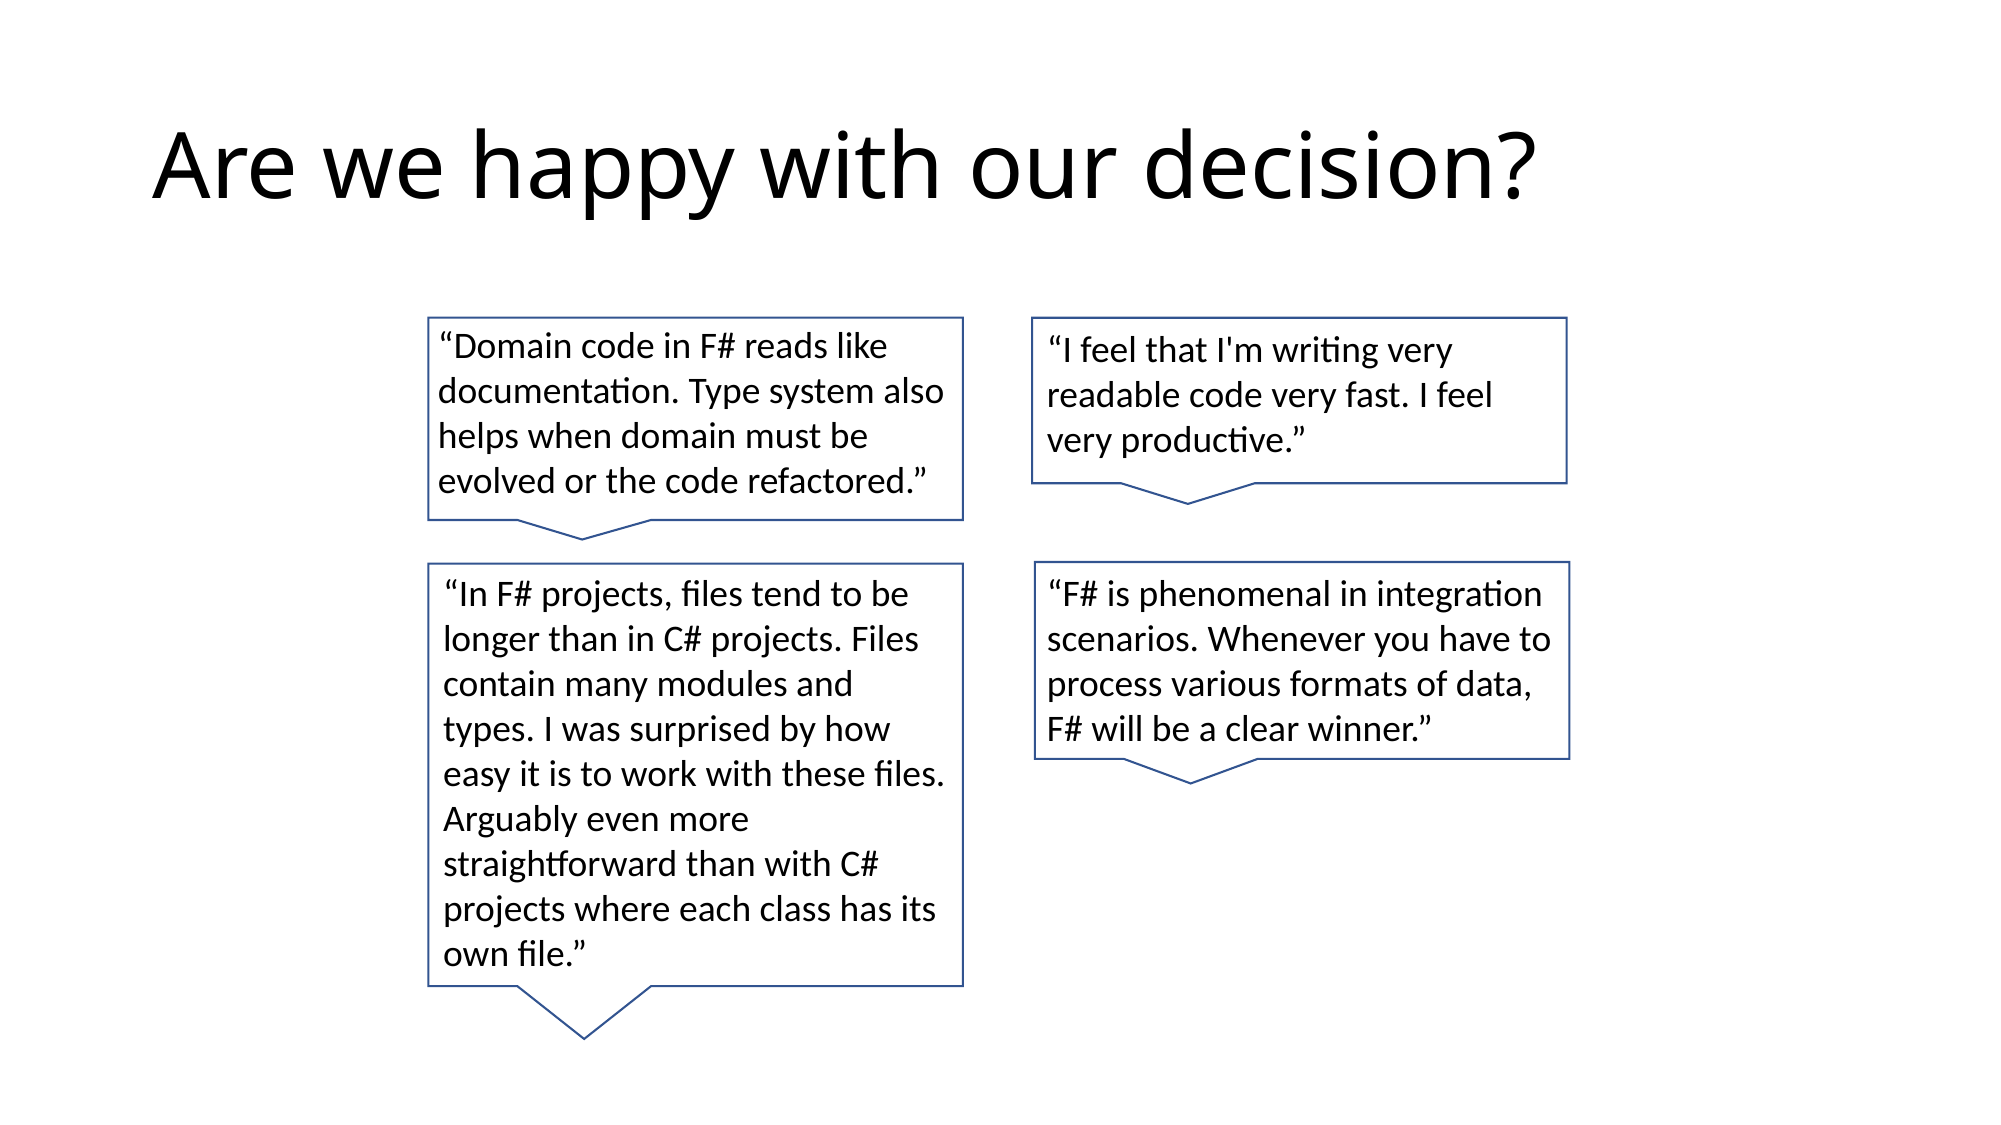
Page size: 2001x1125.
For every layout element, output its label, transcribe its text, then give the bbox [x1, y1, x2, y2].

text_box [1032, 561, 1570, 759]
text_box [423, 313, 968, 521]
title Are we happy with our decision? [137, 59, 1863, 278]
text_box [1032, 317, 1567, 484]
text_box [428, 562, 963, 987]
